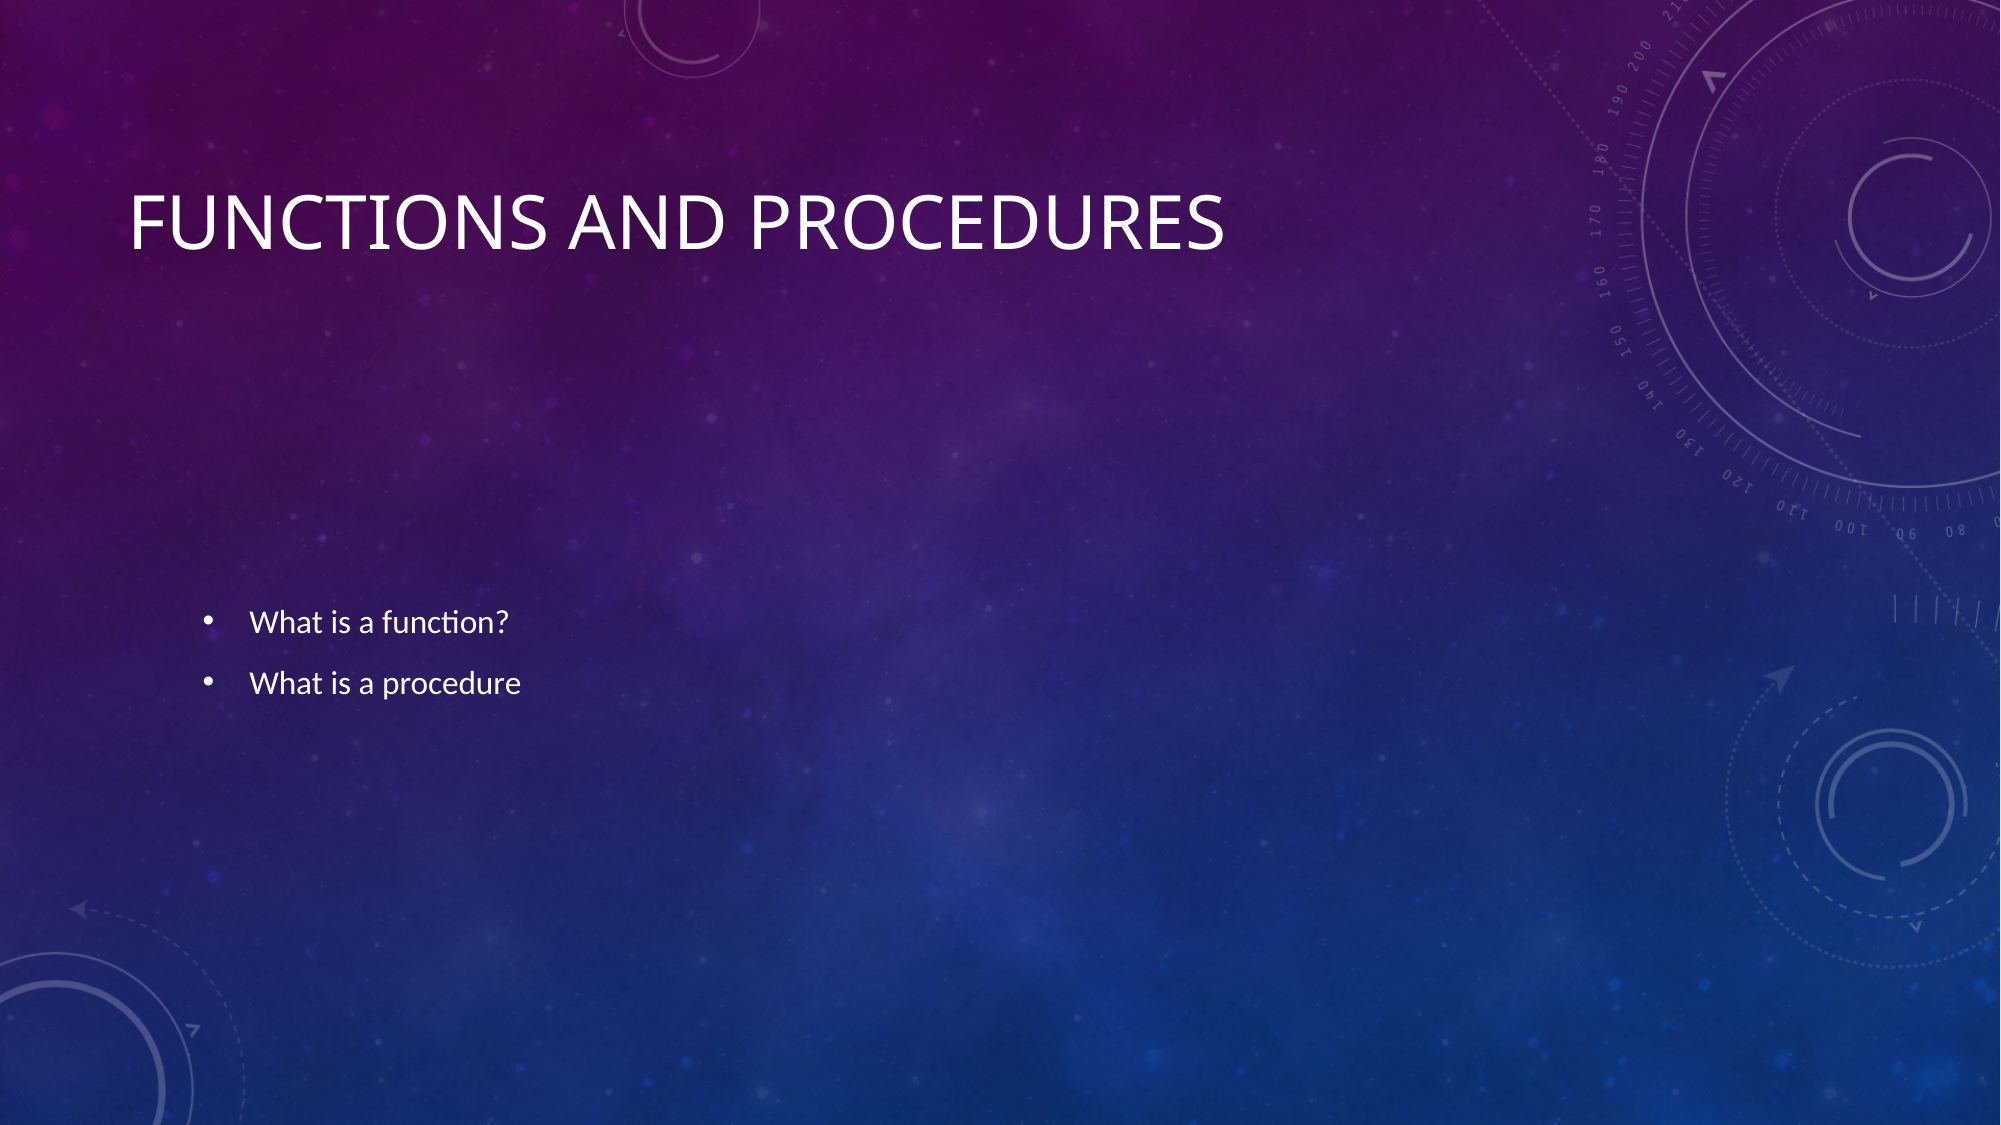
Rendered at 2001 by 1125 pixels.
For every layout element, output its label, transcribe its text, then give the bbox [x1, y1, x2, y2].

title Functions and procedures [112, 99, 1775, 339]
picture [0, 0, 2001, 1125]
list What is a function? What is a procedure [112, 351, 1775, 950]
